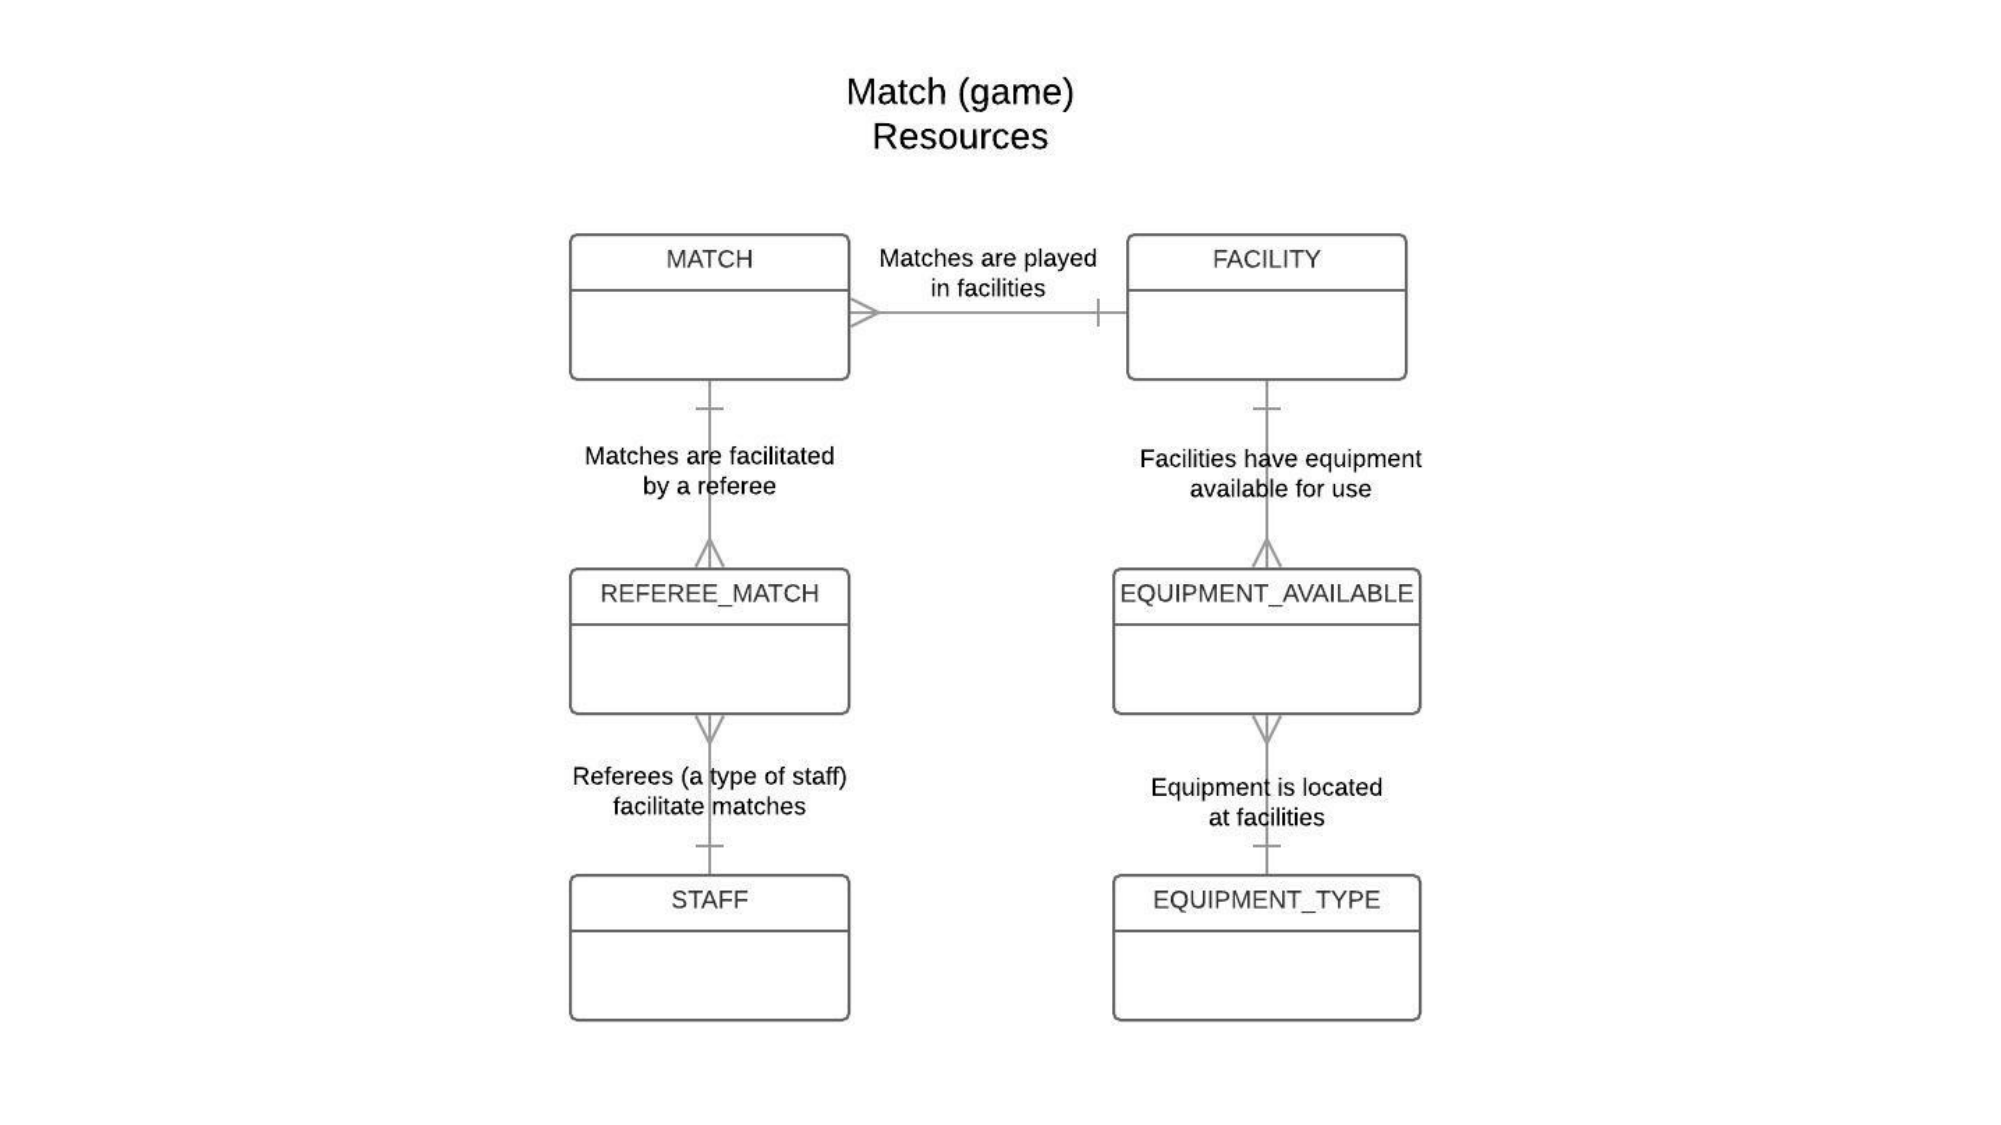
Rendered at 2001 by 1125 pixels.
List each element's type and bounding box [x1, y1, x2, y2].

picture [487, 12, 1490, 1076]
